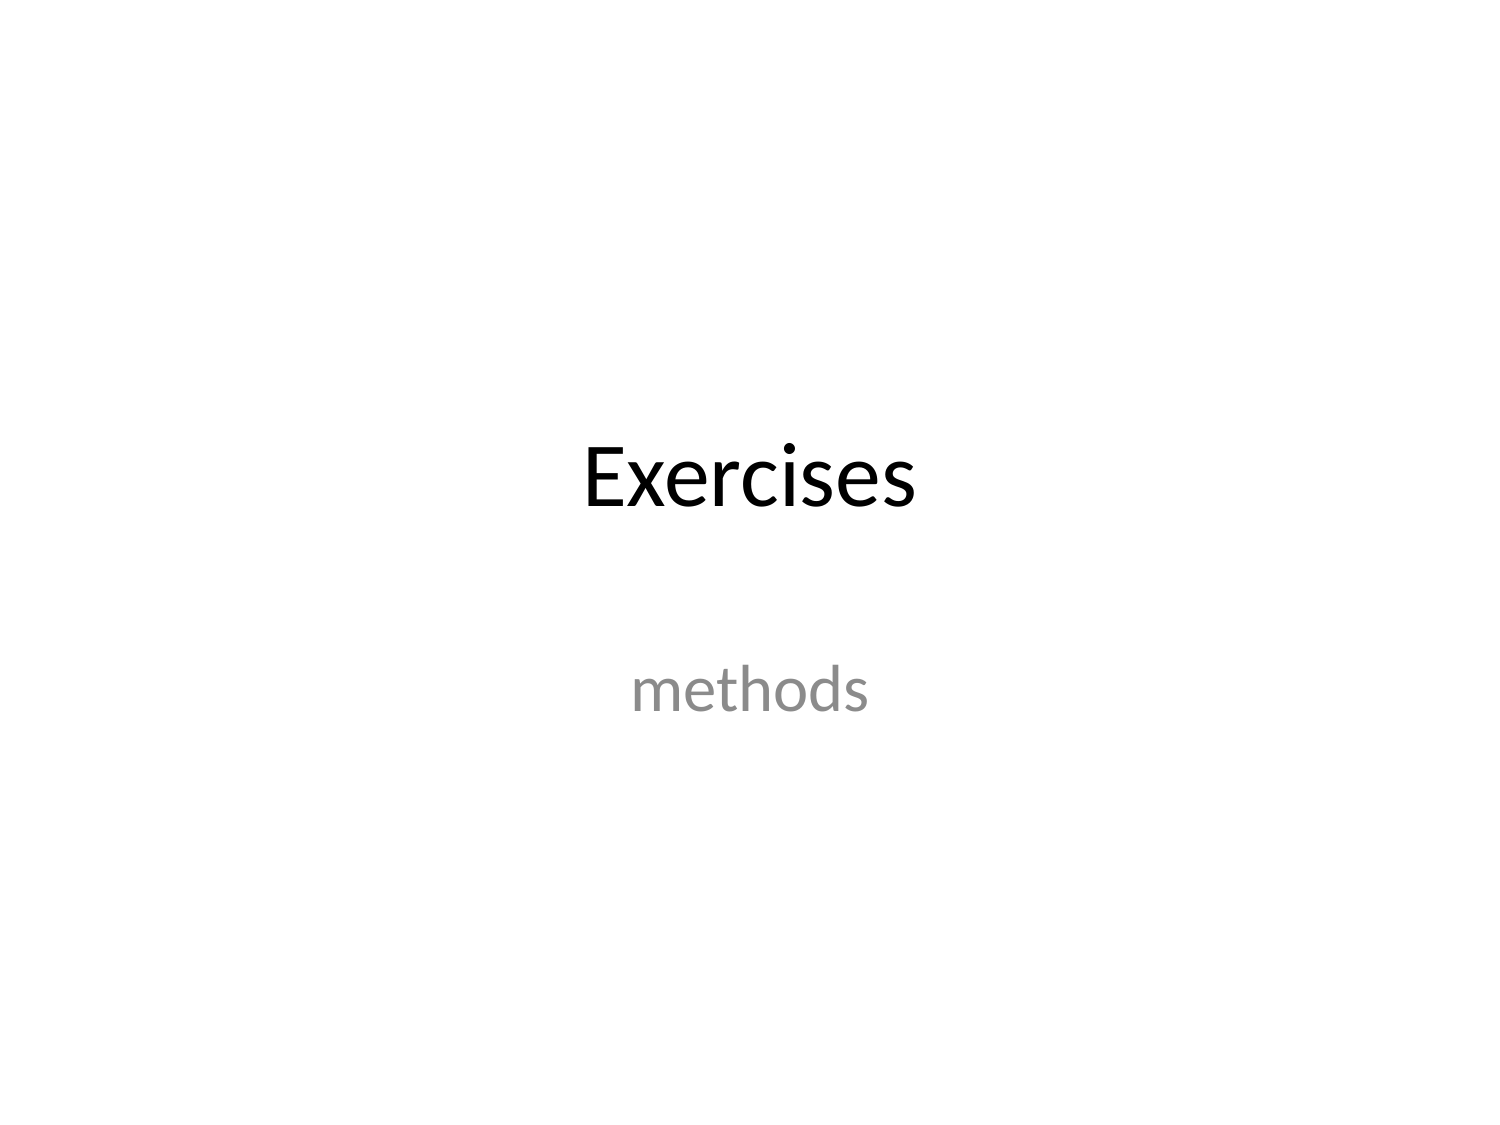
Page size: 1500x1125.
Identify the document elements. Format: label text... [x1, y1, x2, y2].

subtitle methods [225, 637, 1275, 925]
title Exercises [112, 349, 1388, 591]
